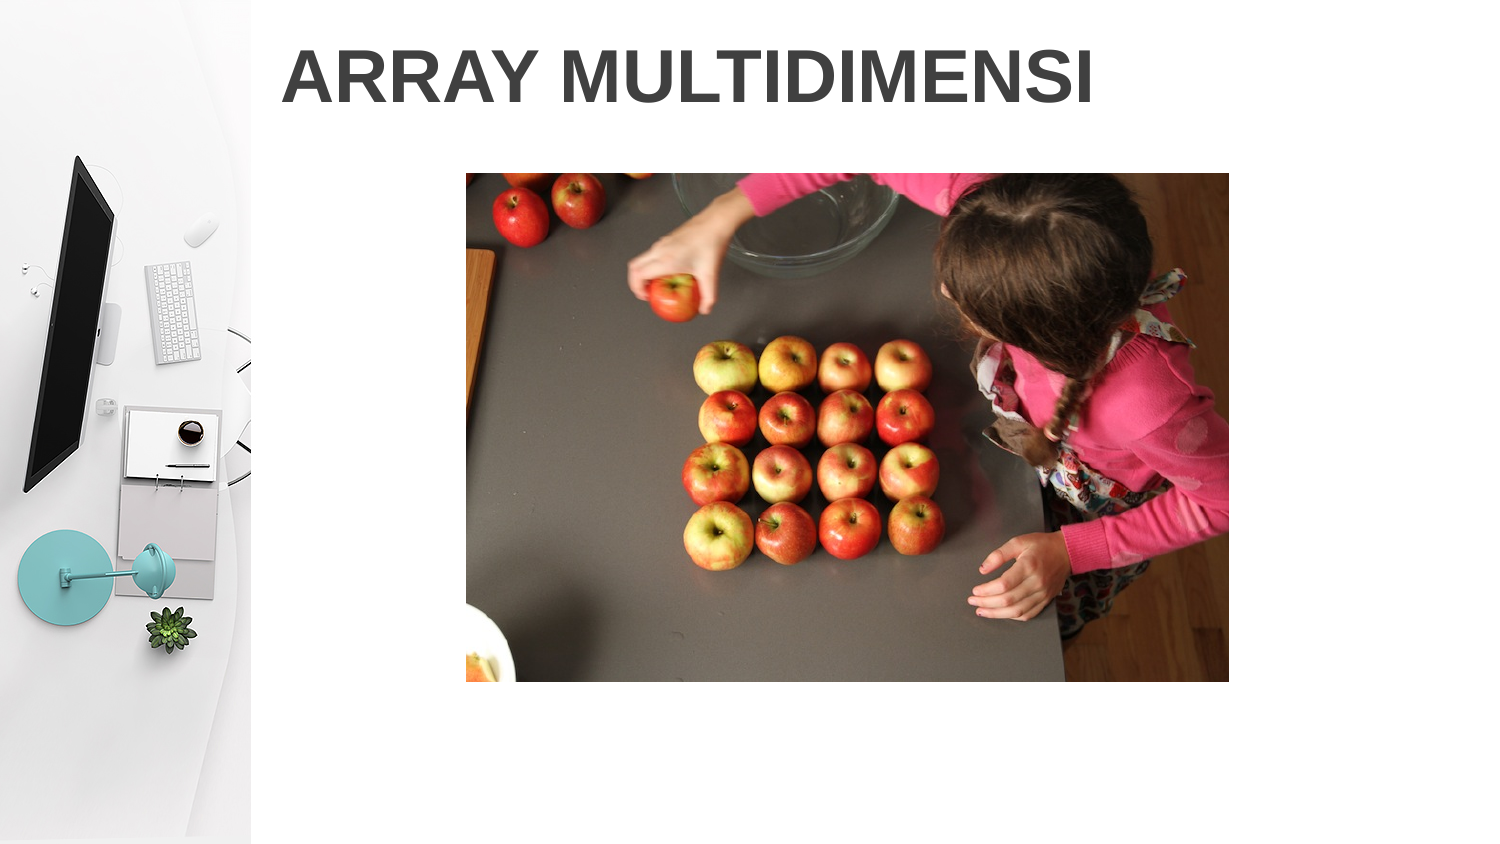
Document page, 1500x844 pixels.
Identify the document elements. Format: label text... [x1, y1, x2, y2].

title ARRAY MULTIDIMENSI [265, 0, 1500, 146]
picture [0, 0, 1500, 844]
